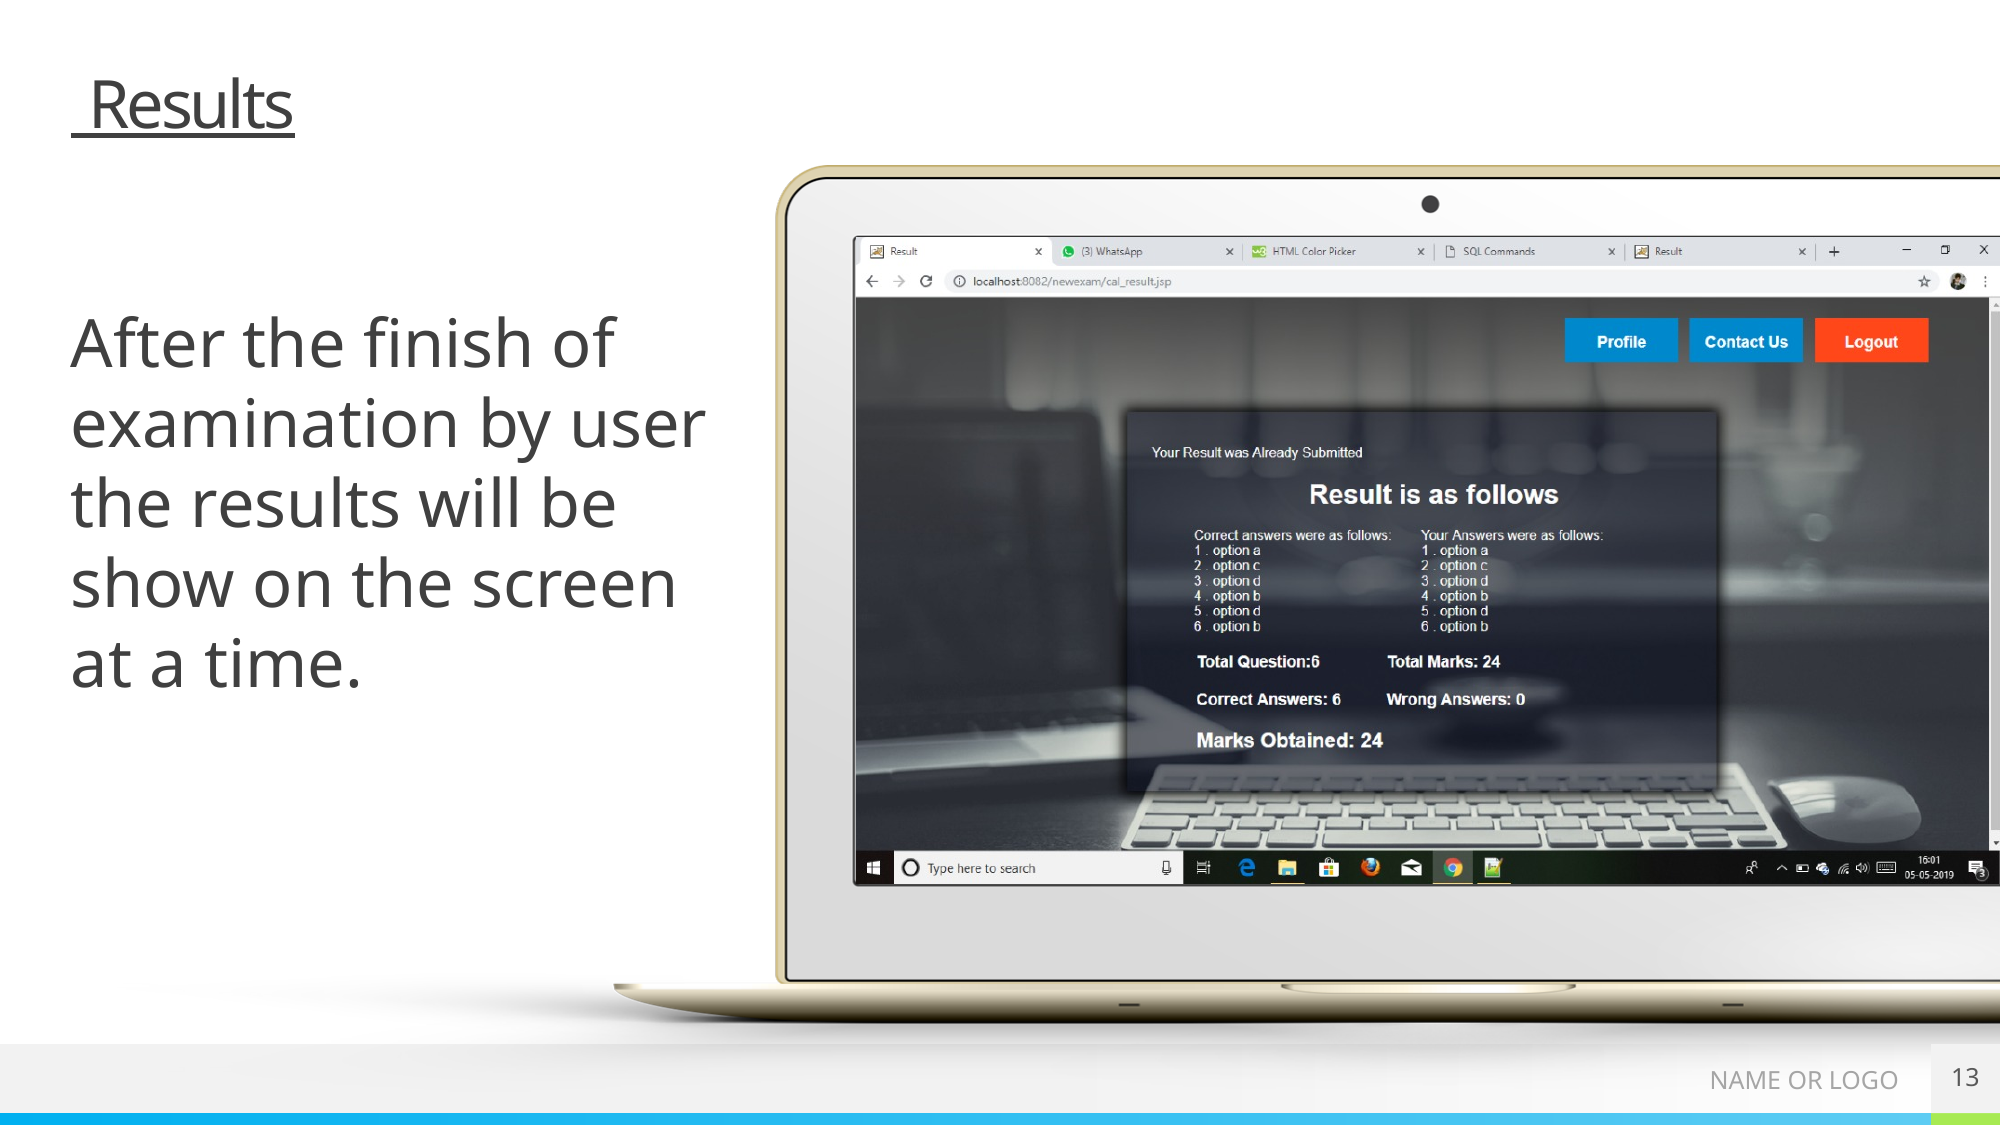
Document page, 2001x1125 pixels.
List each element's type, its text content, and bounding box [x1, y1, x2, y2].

picture [108, 165, 2000, 1092]
title Results [70, 70, 1932, 142]
slide_number 13 [1931, 1044, 2000, 1114]
list After the finish of examination by user the results will be show on the screen at a time. [70, 259, 723, 701]
